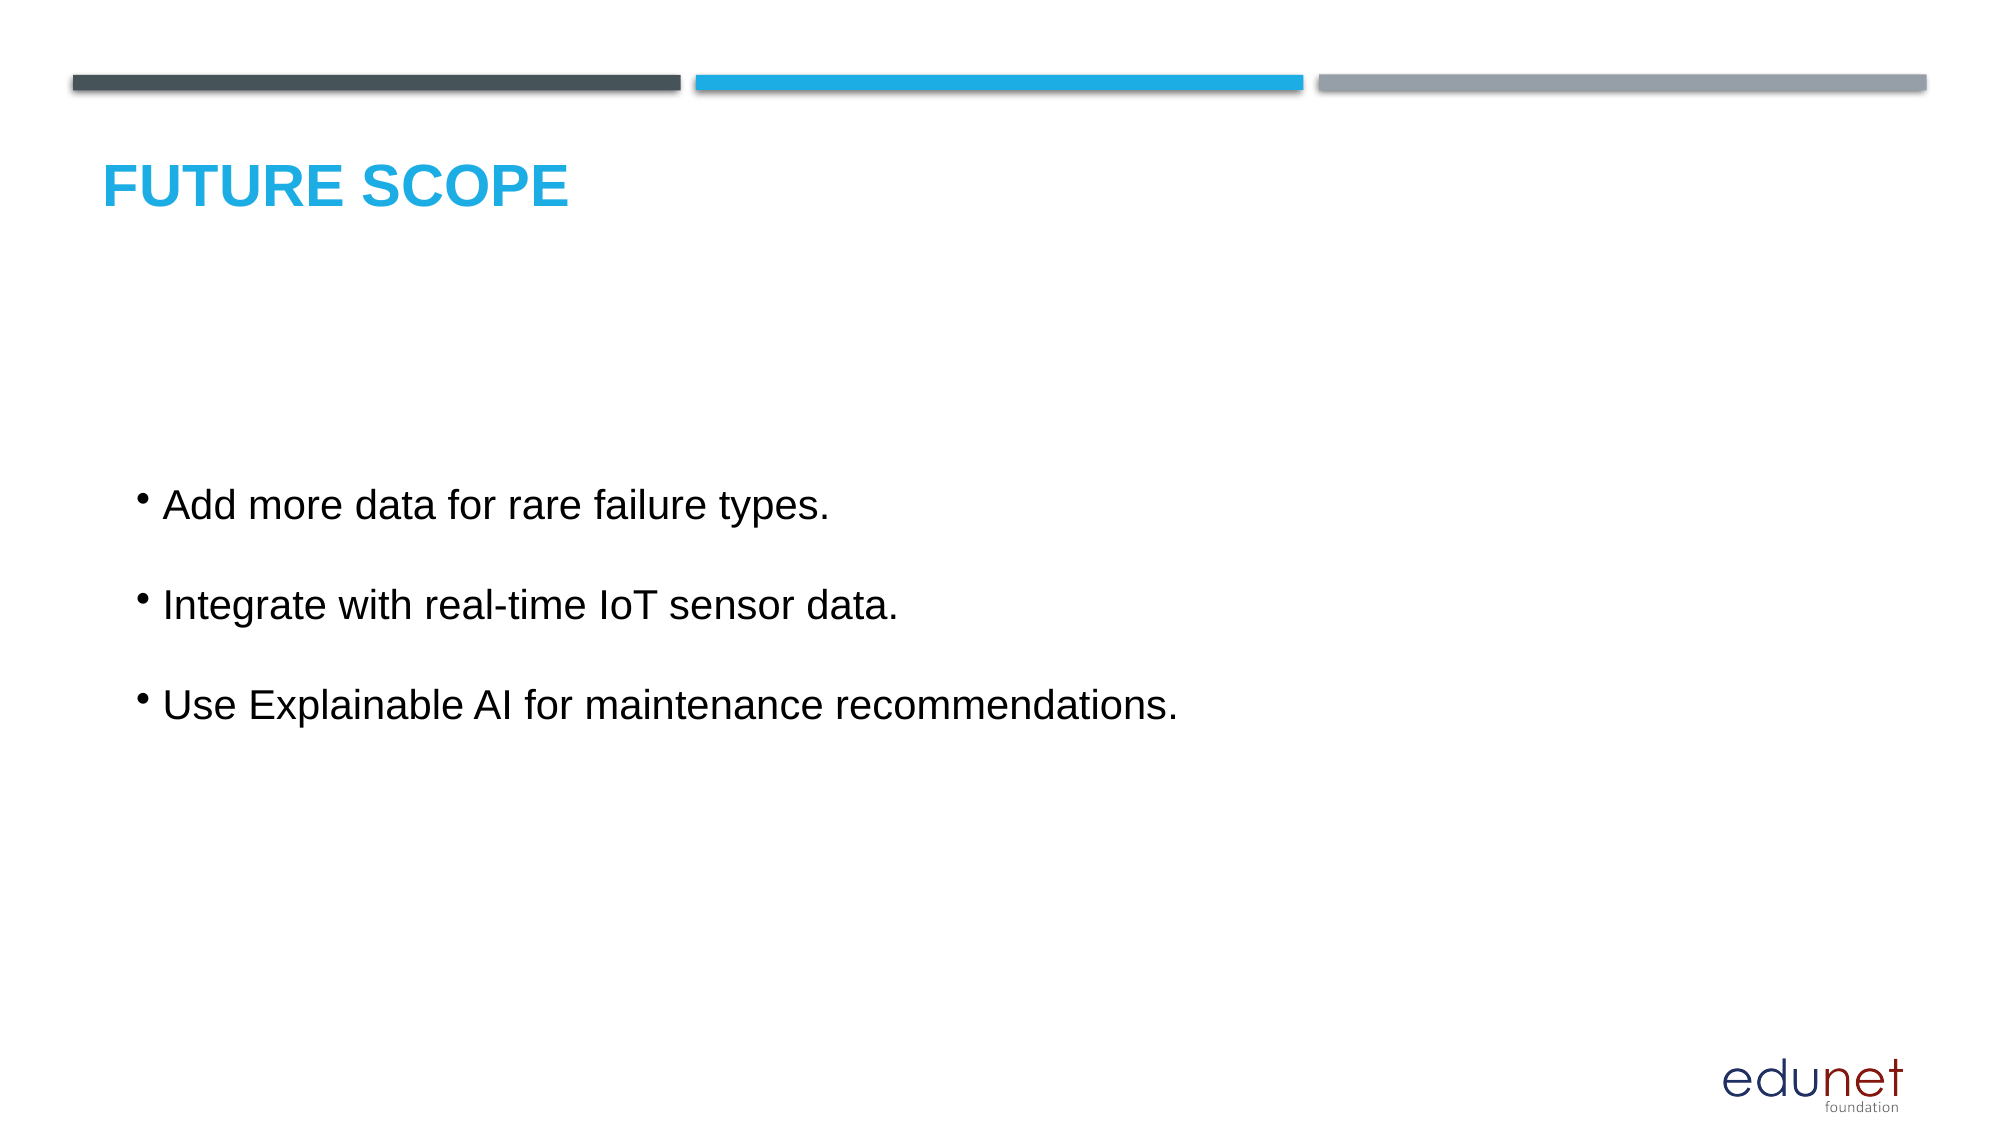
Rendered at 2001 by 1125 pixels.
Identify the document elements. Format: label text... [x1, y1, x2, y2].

text_box Add more data for rare failure types. Integrate with real-time IoT sensor data. Use Explainable AI for maintenance recommendations. [121, 470, 1195, 736]
text_box Future scope [87, 138, 1898, 226]
picture [1719, 1056, 1905, 1116]
